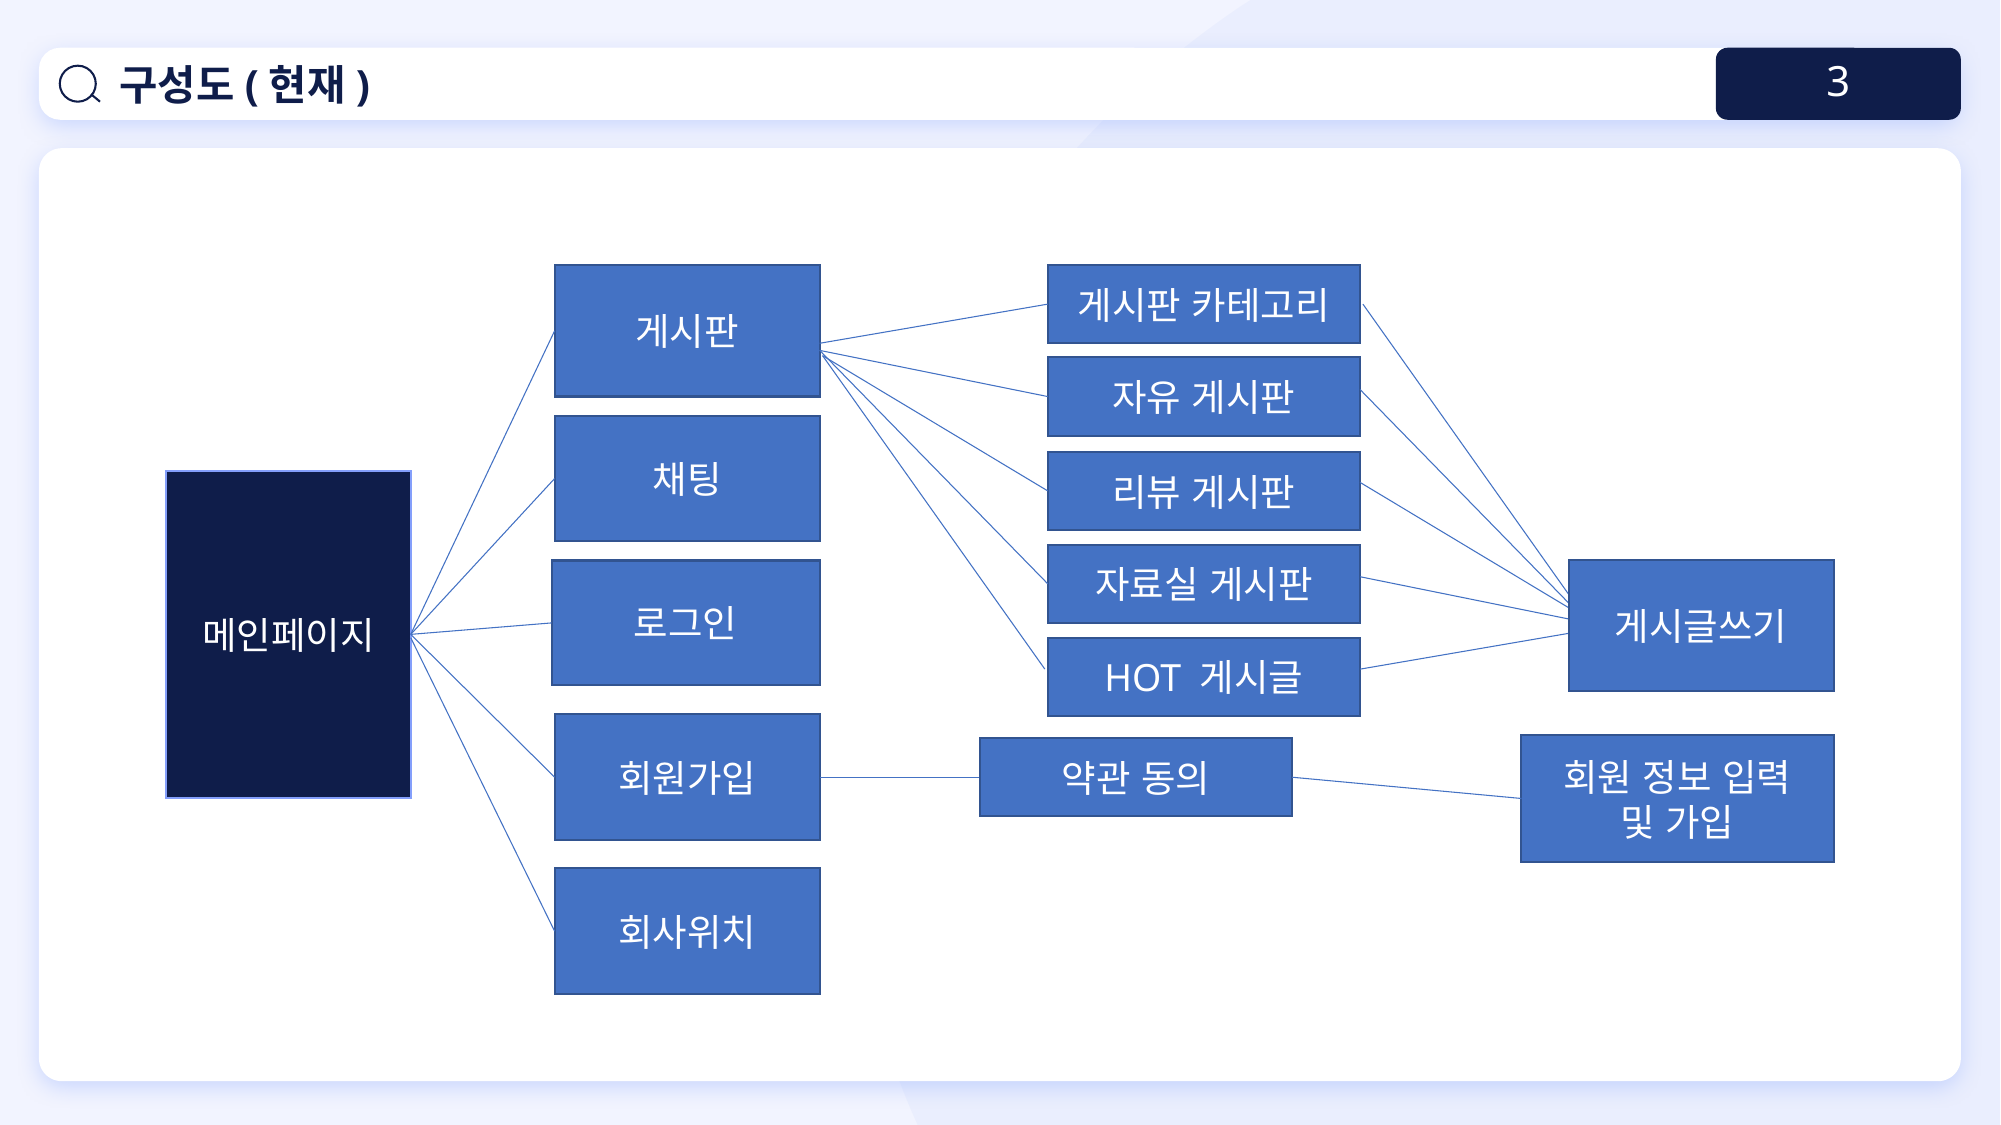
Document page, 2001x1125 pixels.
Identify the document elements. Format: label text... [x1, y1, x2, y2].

text_box 구성도(현재) [37, 46, 1725, 121]
text_box [1714, 46, 1962, 121]
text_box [59, 65, 101, 102]
text_box [37, 147, 1962, 1083]
slide_number 3 [1794, 53, 1883, 114]
text_box [906, 0, 2000, 1125]
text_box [166, 265, 1834, 995]
